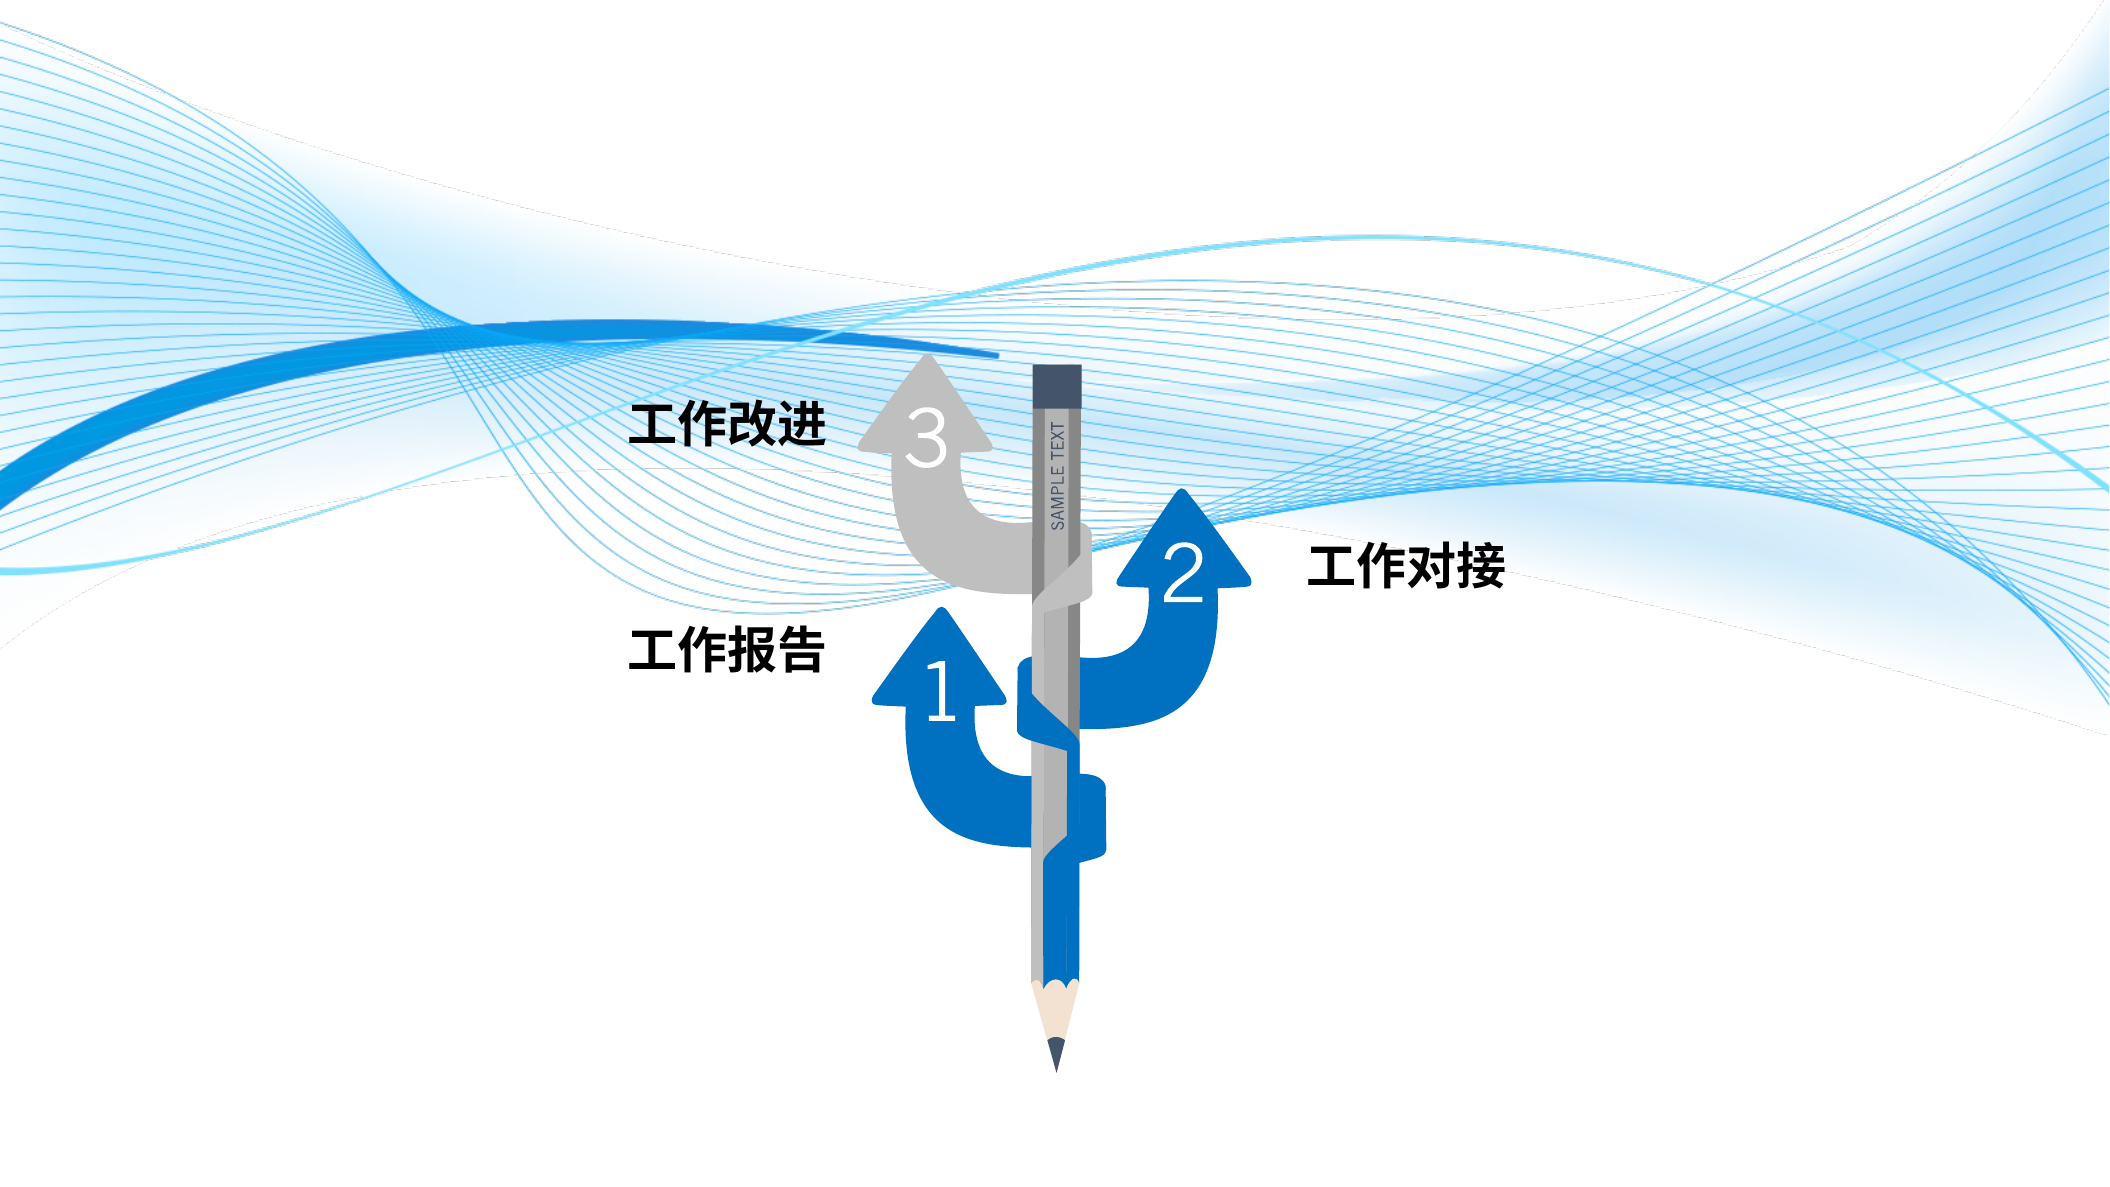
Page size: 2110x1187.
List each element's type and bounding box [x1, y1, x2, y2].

text_box [854, 350, 1255, 1073]
picture [0, 0, 2110, 743]
